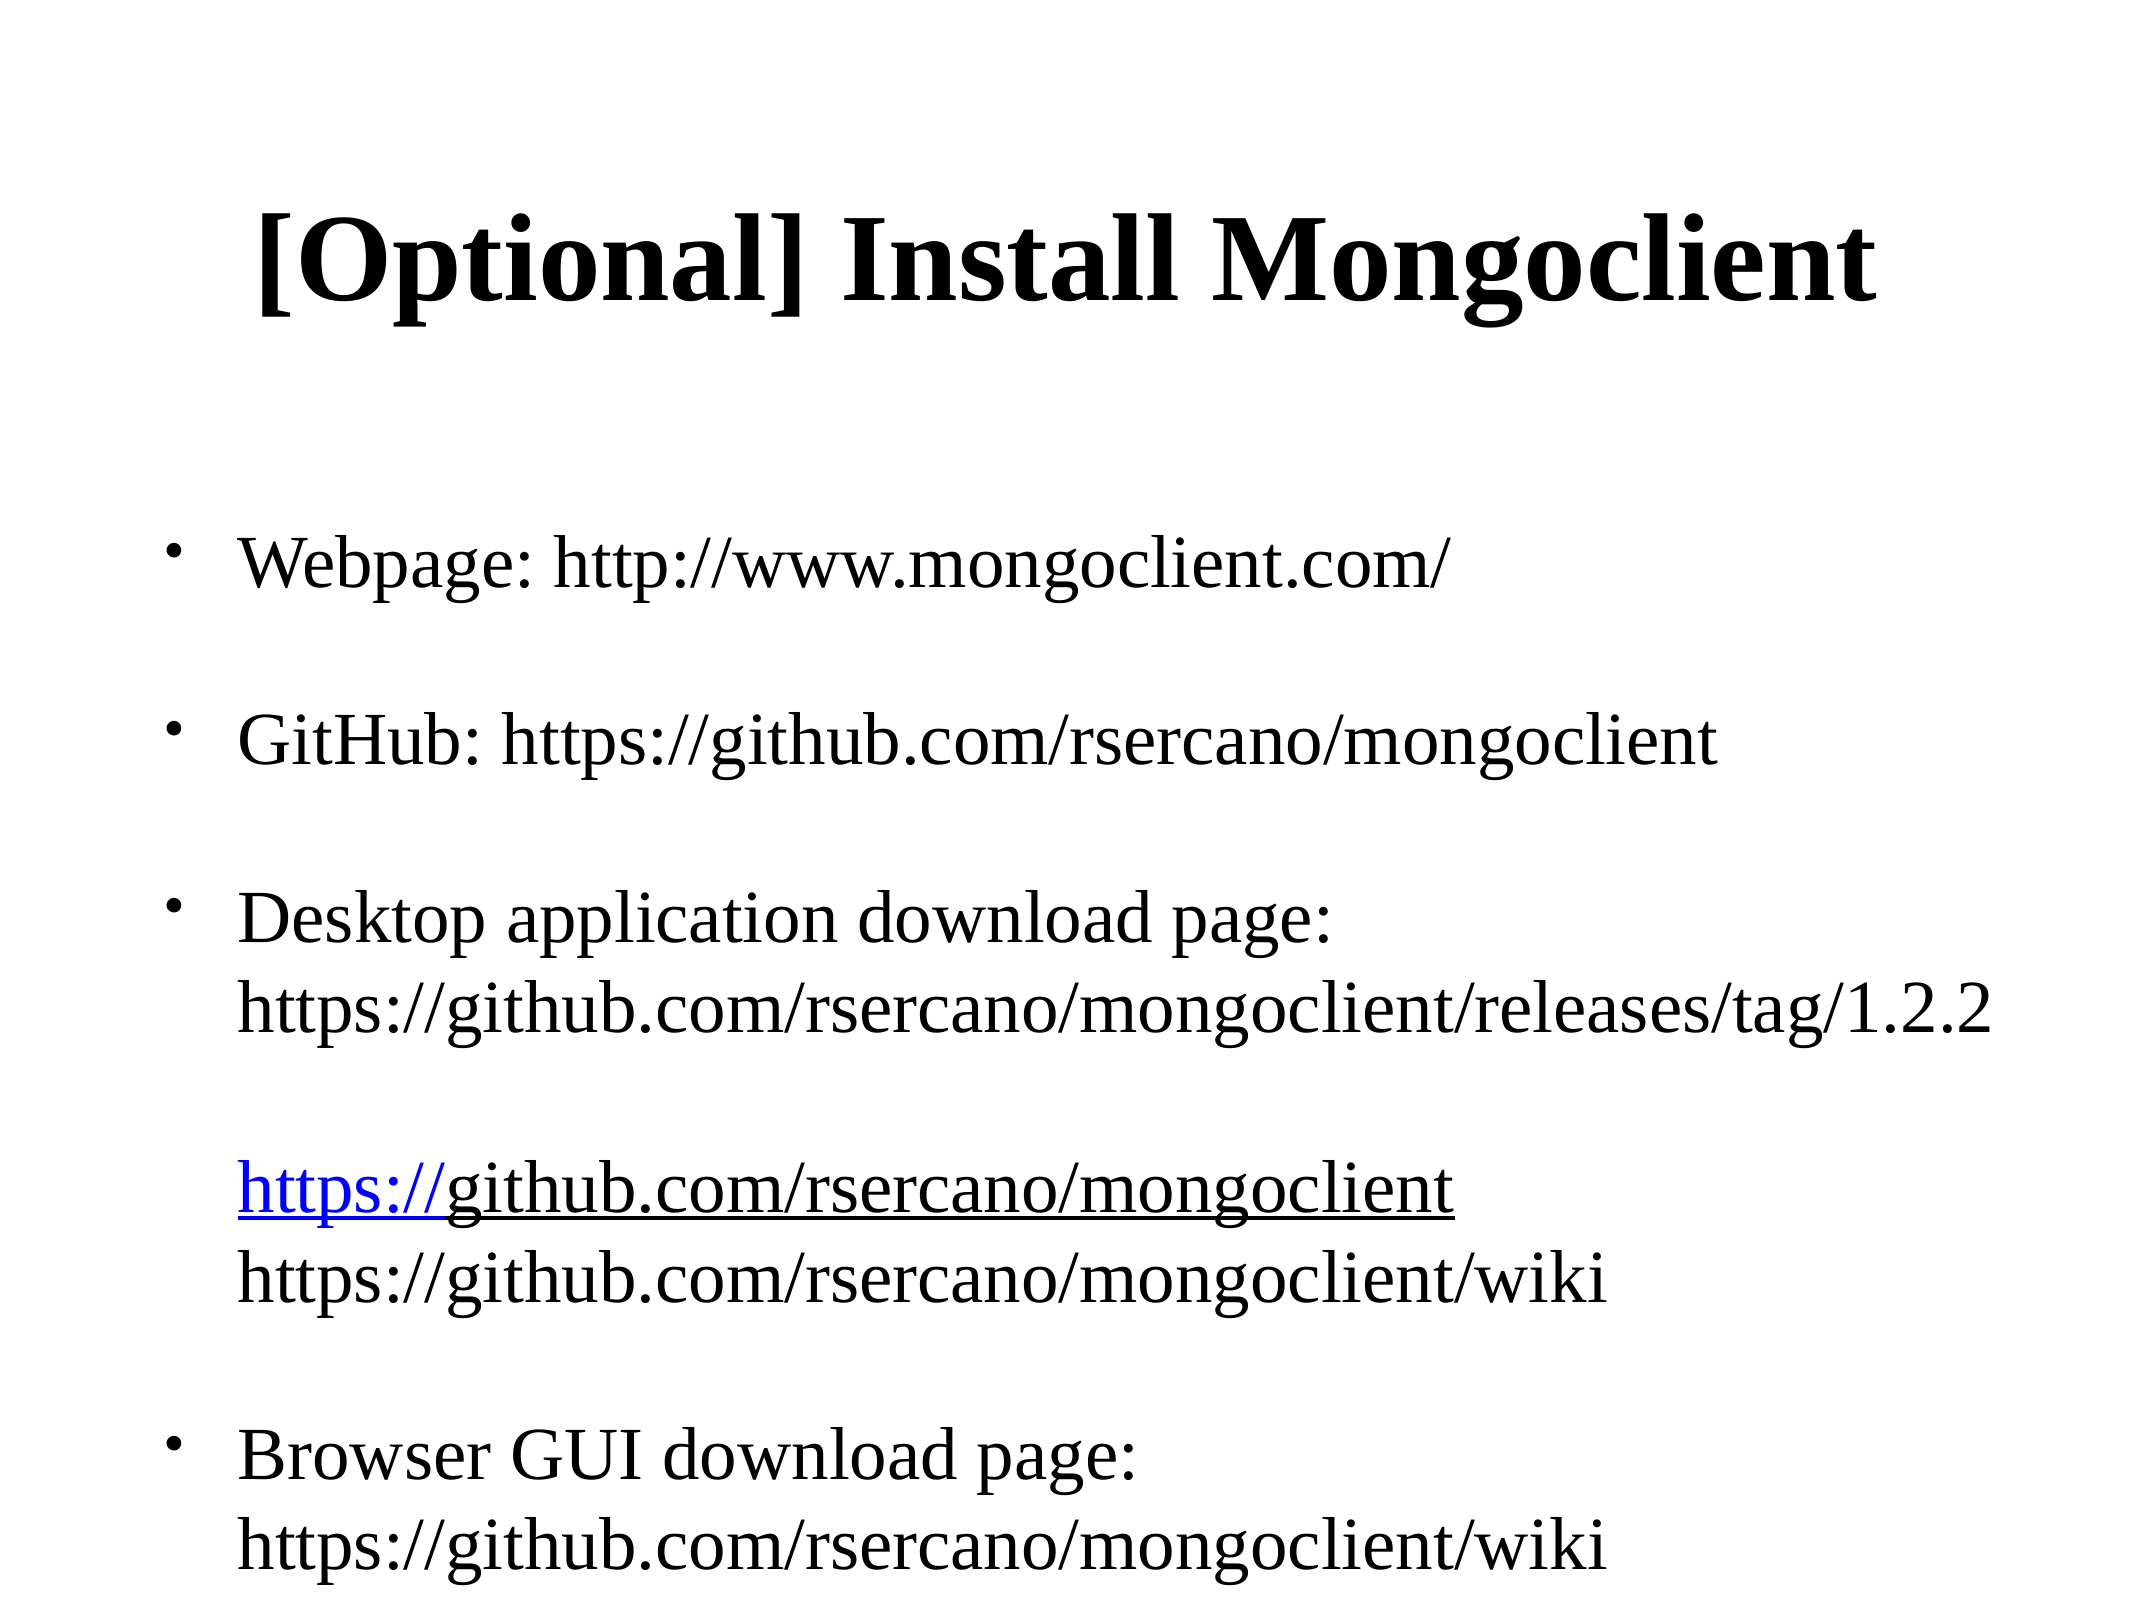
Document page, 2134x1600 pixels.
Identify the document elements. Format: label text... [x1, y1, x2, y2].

list Webpage: http://www.mongoclient.com/ GitHub: https://github.com/rsercano/mongoclient Desktop application download page: https://github.com/rsercano/mongoclient/releases/tag/1.2.2 https://github.com/rsercano/mongoclient https://github.com/rsercano/mongoclient/wiki Browser GUI download page: https://github.com/rsercano/mongoclient/wiki [155, 940, 2024, 1334]
title [Optional] Install Mongoclient [155, 72, 1978, 428]
